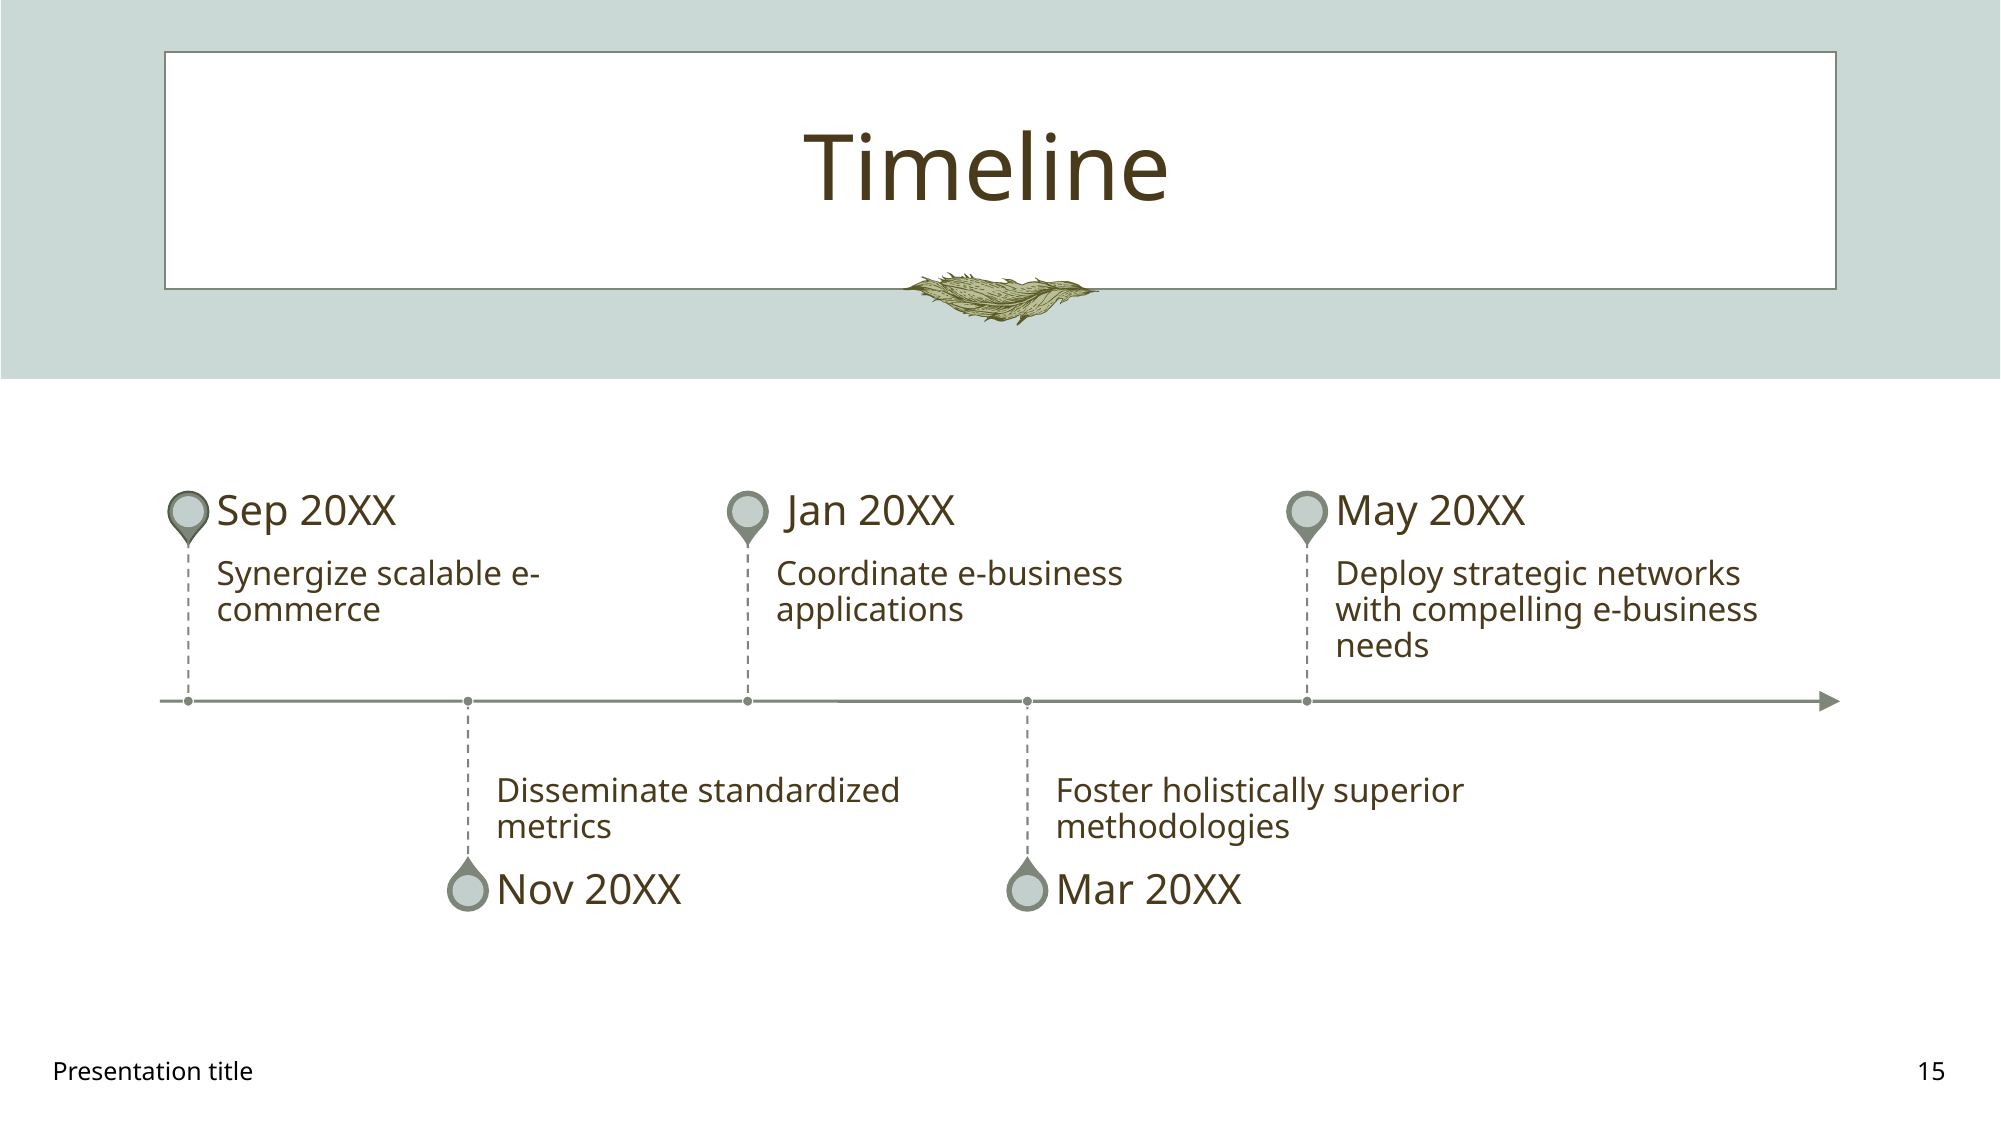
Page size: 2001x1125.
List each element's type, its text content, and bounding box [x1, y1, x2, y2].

footer Presentation title [37, 1042, 713, 1103]
title Timeline [62, 62, 1938, 280]
slide_number 15 [1510, 1042, 1961, 1103]
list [159, 428, 1841, 974]
picture [901, 280, 1100, 326]
